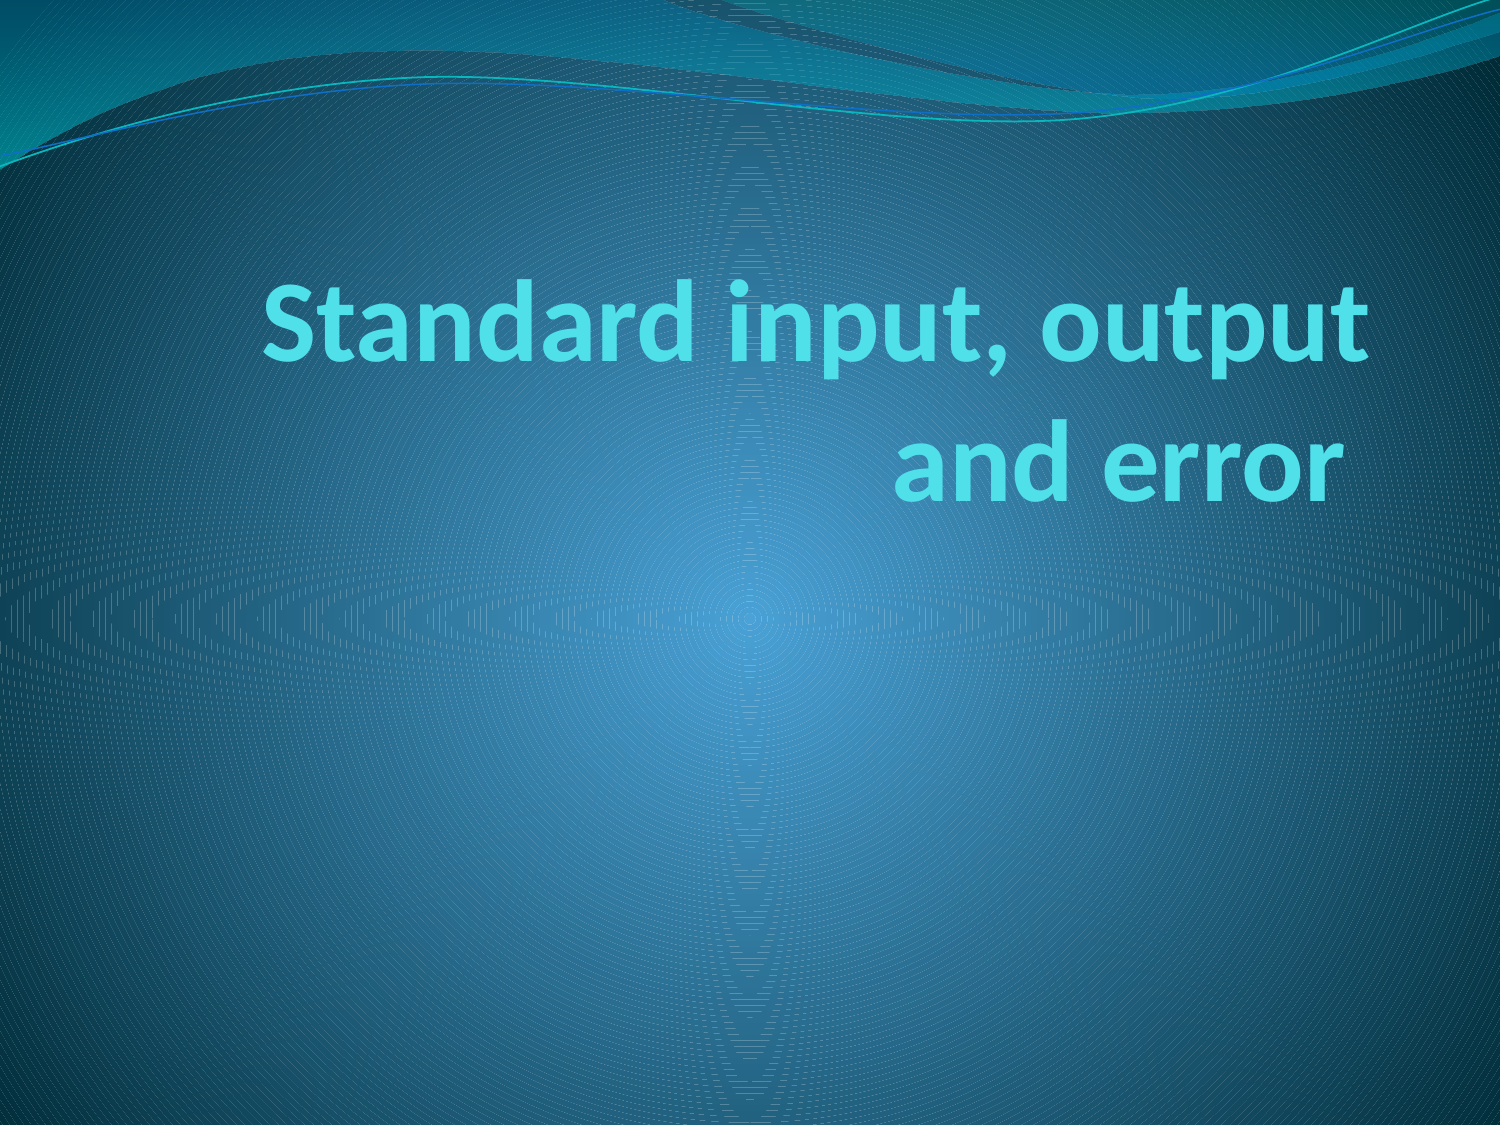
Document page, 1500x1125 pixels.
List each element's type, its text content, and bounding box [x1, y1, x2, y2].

title Standard input, output and error [87, 224, 1376, 525]
